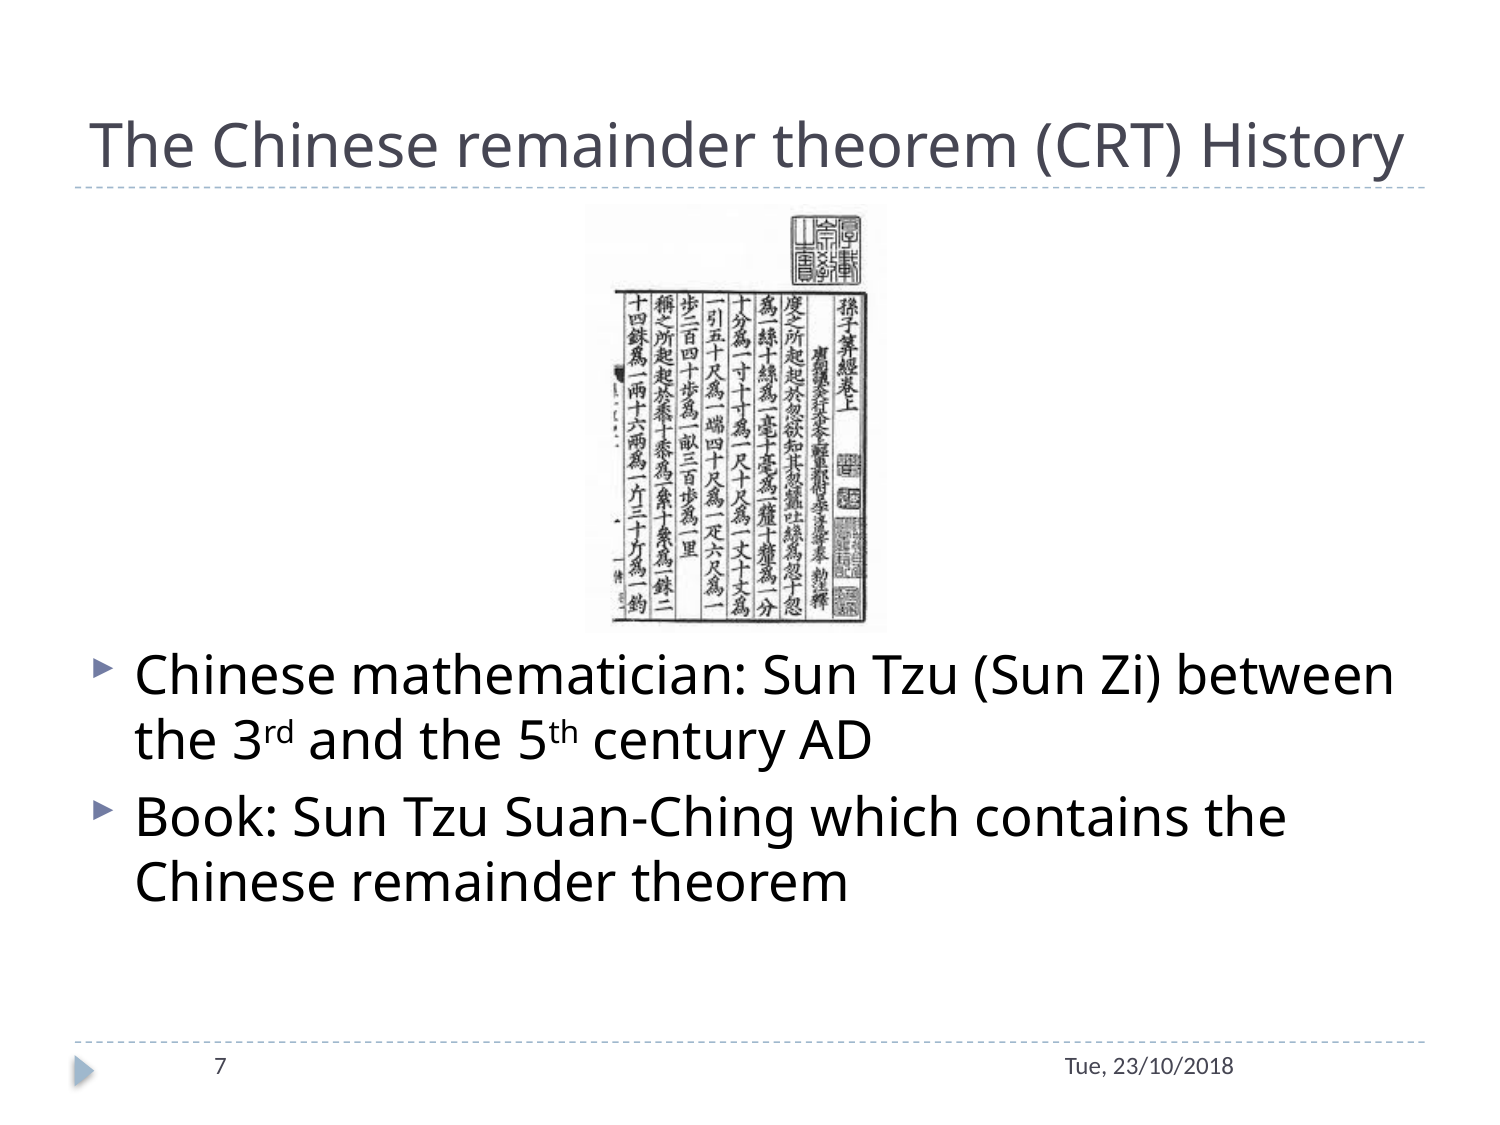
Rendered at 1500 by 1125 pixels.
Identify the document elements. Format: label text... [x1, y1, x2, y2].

list Chinese mathematician: Sun Tzu (Sun Zi) between the 3rd and the 5th century AD Book: Sun Tzu Suan-Ching which contains the Chinese remainder theorem [75, 632, 1425, 1010]
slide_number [1050, 1042, 1425, 1103]
slide_number 7 [199, 1042, 400, 1103]
title The Chinese remainder theorem (CRT) History [75, 24, 1425, 188]
picture [585, 203, 887, 633]
